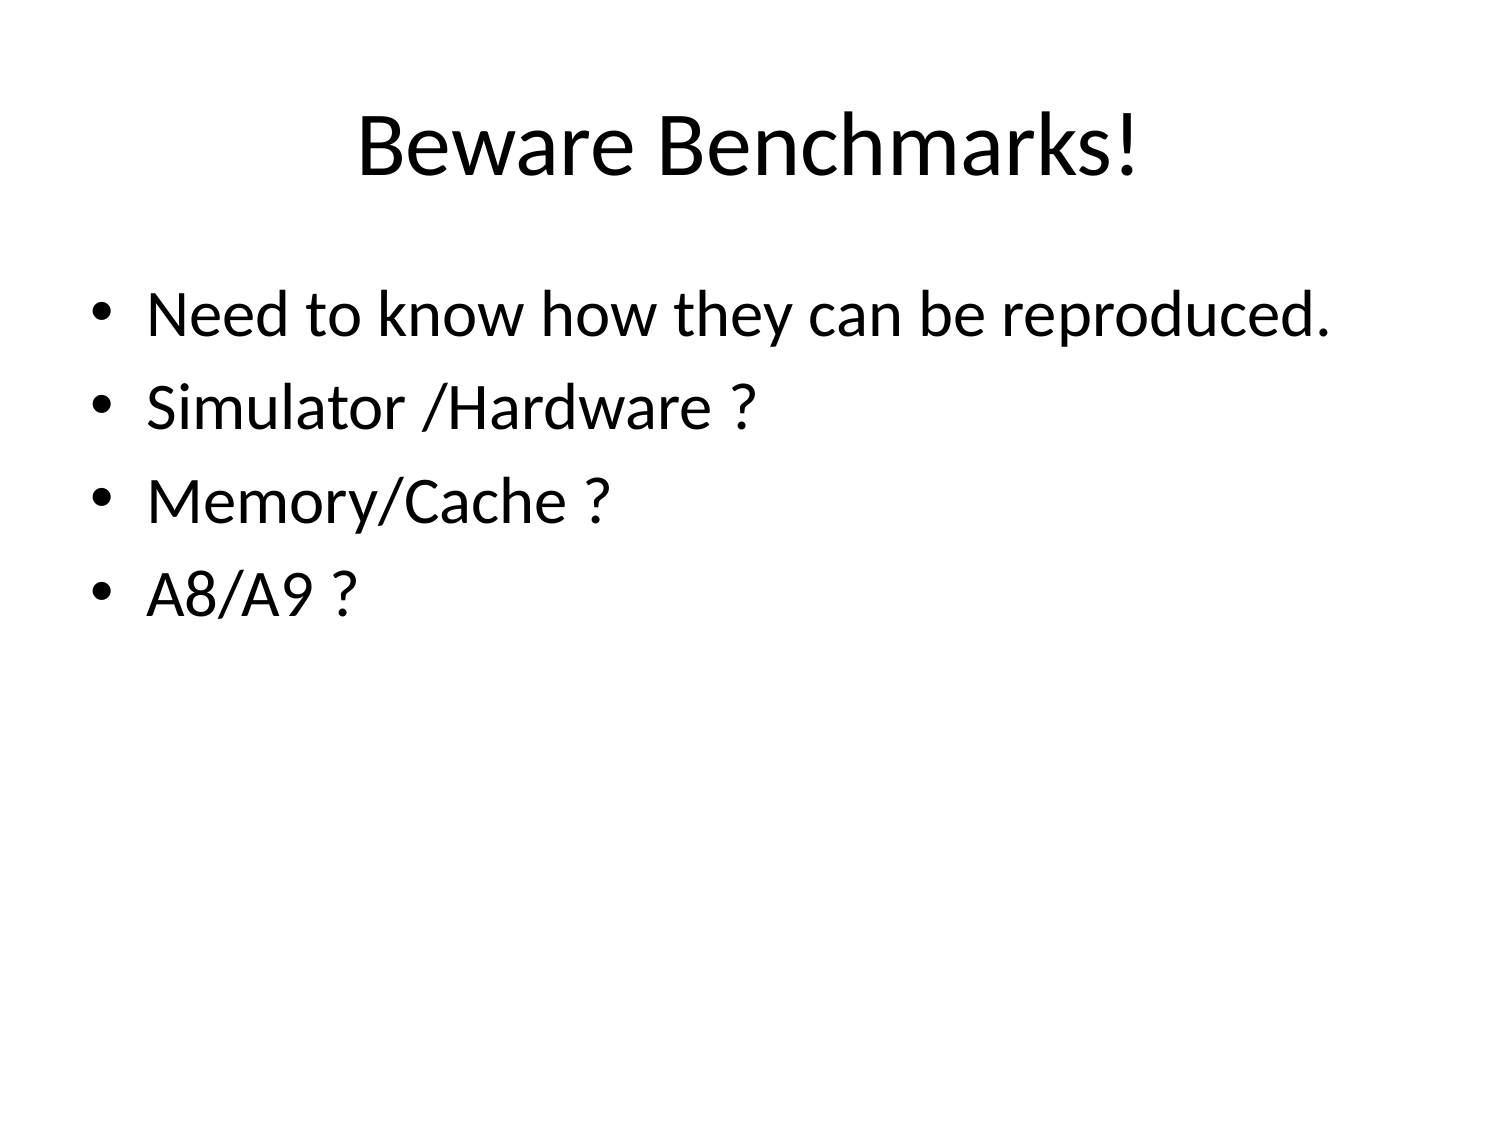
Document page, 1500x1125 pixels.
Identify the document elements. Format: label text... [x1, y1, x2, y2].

list Need to know how they can be reproduced. Simulator /Hardware ? Memory/Cache ? A8/A9 ? [75, 262, 1425, 1005]
title Beware Benchmarks! [75, 45, 1425, 233]
